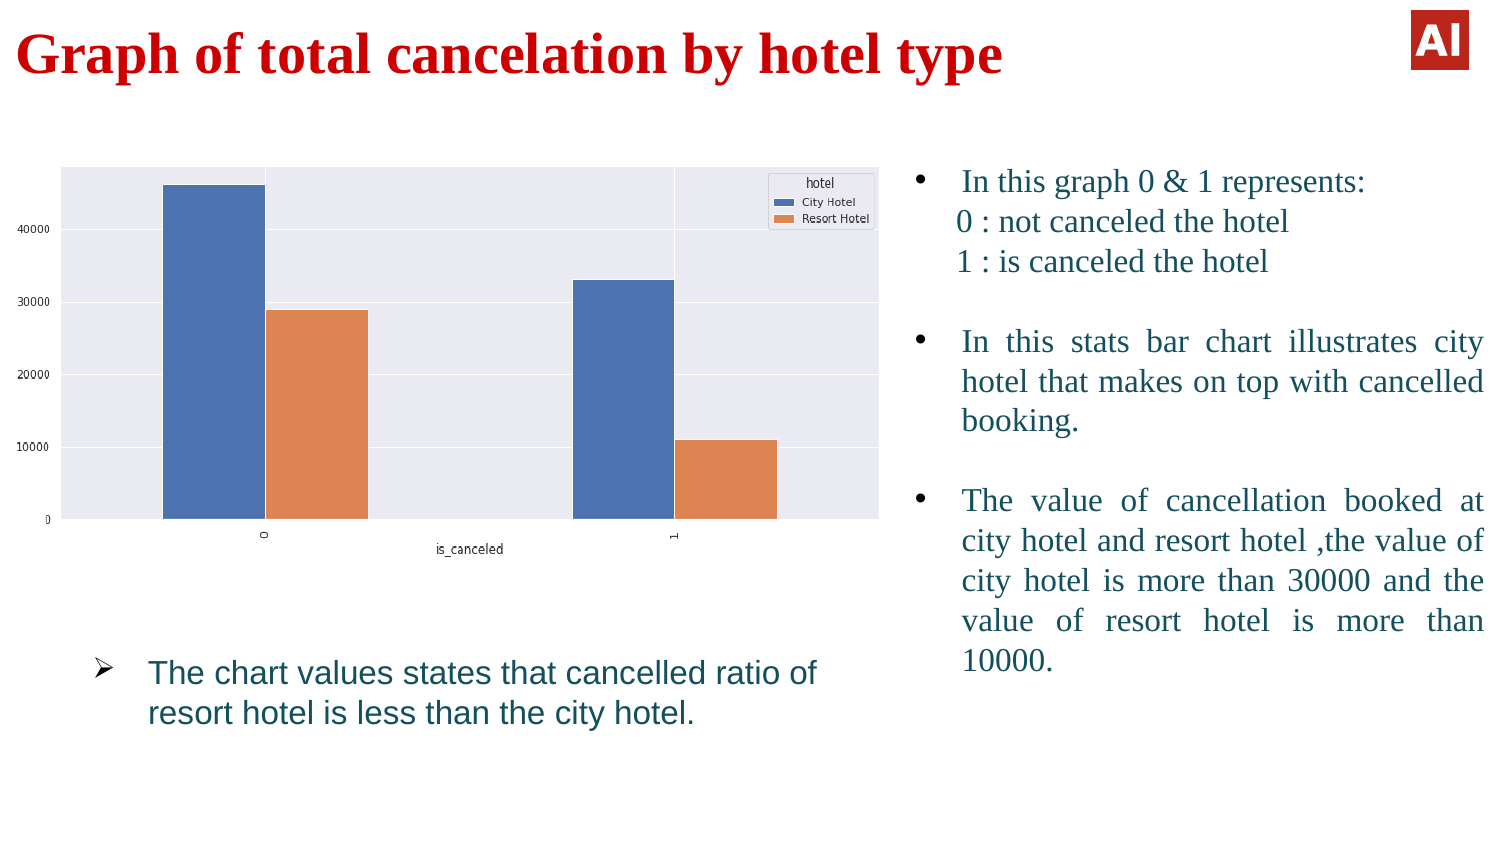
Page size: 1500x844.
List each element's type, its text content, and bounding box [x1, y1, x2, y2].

text_box The chart values states that cancelled ratio of resort hotel is less than the city hotel. [77, 643, 843, 739]
text_box In this graph 0 & 1 represents: 0 : not canceled the hotel 1 : is canceled the hotel In this stats bar chart illustrates city hotel that makes on top with cancelled booking. The value of cancellation booked at city hotel and resort hotel ,the value of city hotel is more than 30000 and the value of resort hotel is more than 10000. [899, 151, 1500, 686]
picture [1411, 10, 1469, 70]
title Graph of total cancelation by hotel type [0, 0, 1398, 94]
picture [0, 158, 921, 573]
